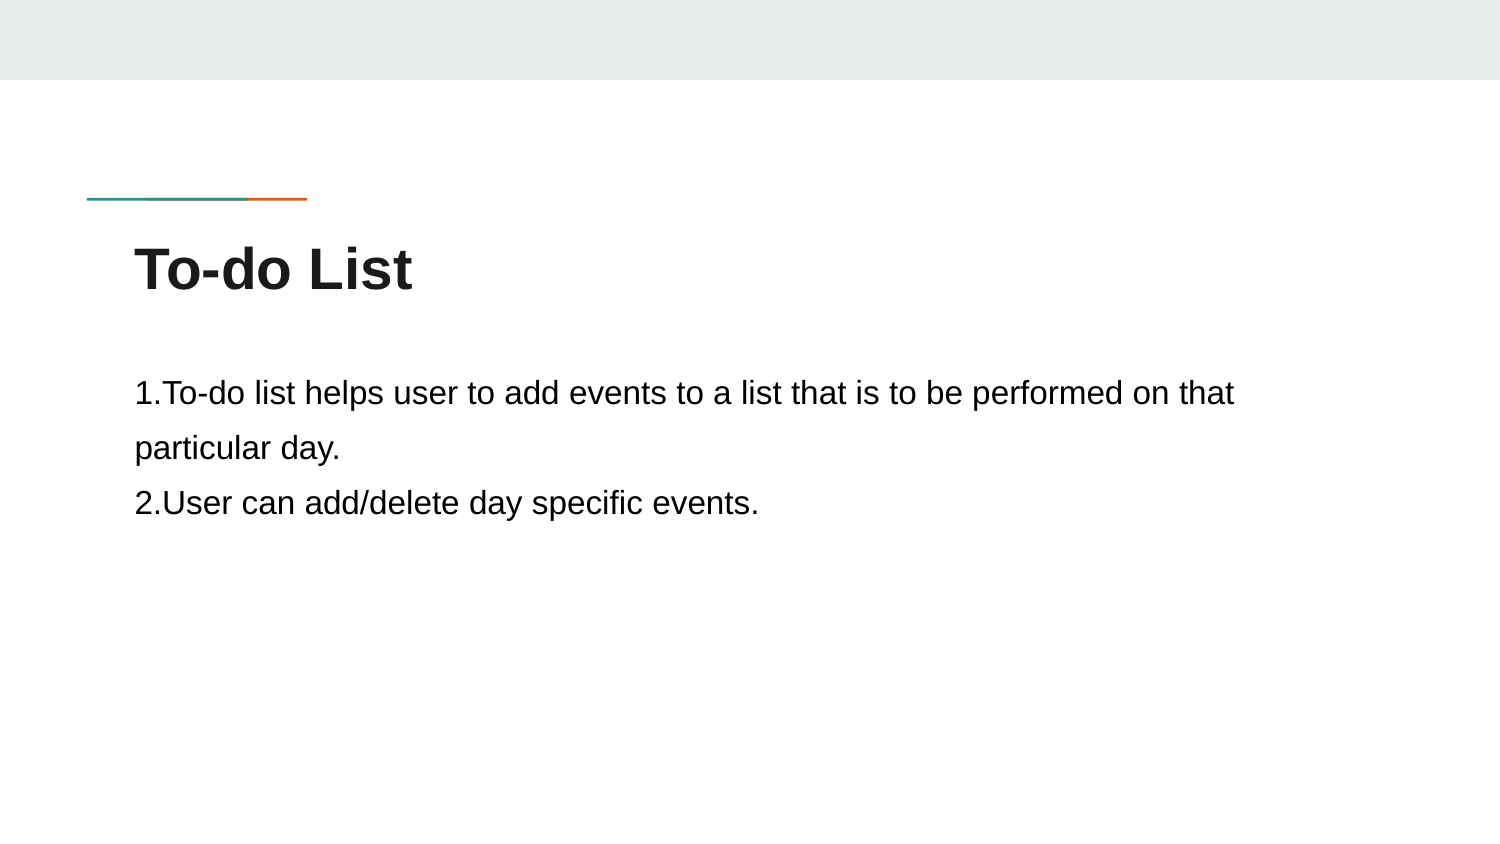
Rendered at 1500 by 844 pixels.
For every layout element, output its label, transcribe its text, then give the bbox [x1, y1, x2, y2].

list 1.To-do list helps user to add events to a list that is to be performed on that particular day. 2.User can add/delete day specific events. [119, 341, 1381, 712]
title To-do List [119, 216, 1381, 305]
